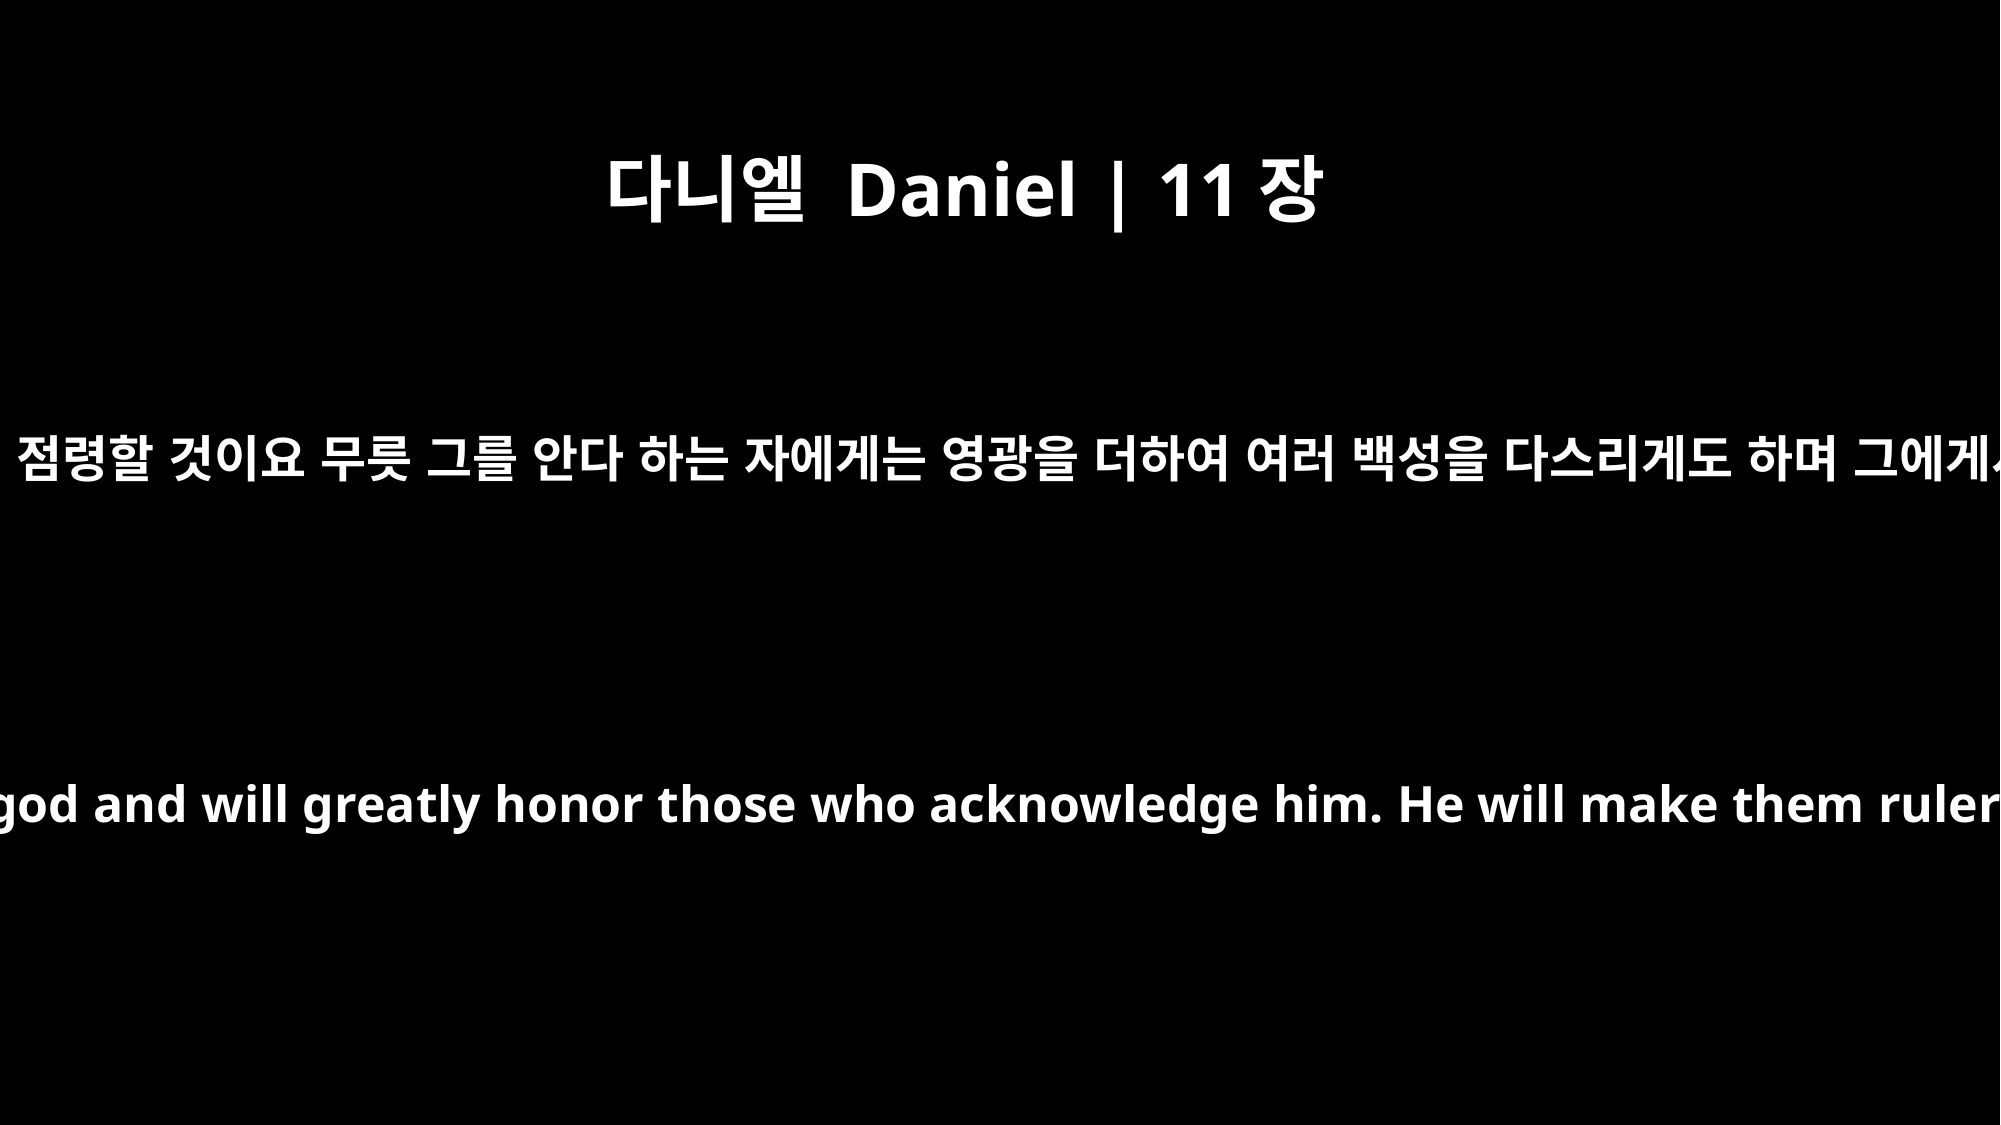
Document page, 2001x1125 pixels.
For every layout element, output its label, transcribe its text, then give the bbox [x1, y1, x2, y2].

text_box 다니엘 Daniel | 11장 [591, 136, 1341, 239]
text_box 39 그는 이방신을 힘입어 크게 견고한 산성들을 점령할 것이요 무릇 그를 안다 하는 자에게는 영광을 더하여 여러 백성을 다스리게도 하며 그에게서 뇌물을 받고 땅을 나눠 주기도 하리라 [0, 359, 2000, 495]
text_box He will attack the mightiest fortresses with the help of a foreign god and will greatly honor those who acknowledge him. He will make them rulers over many people and will distribute the land at a price. [0, 764, 2000, 840]
